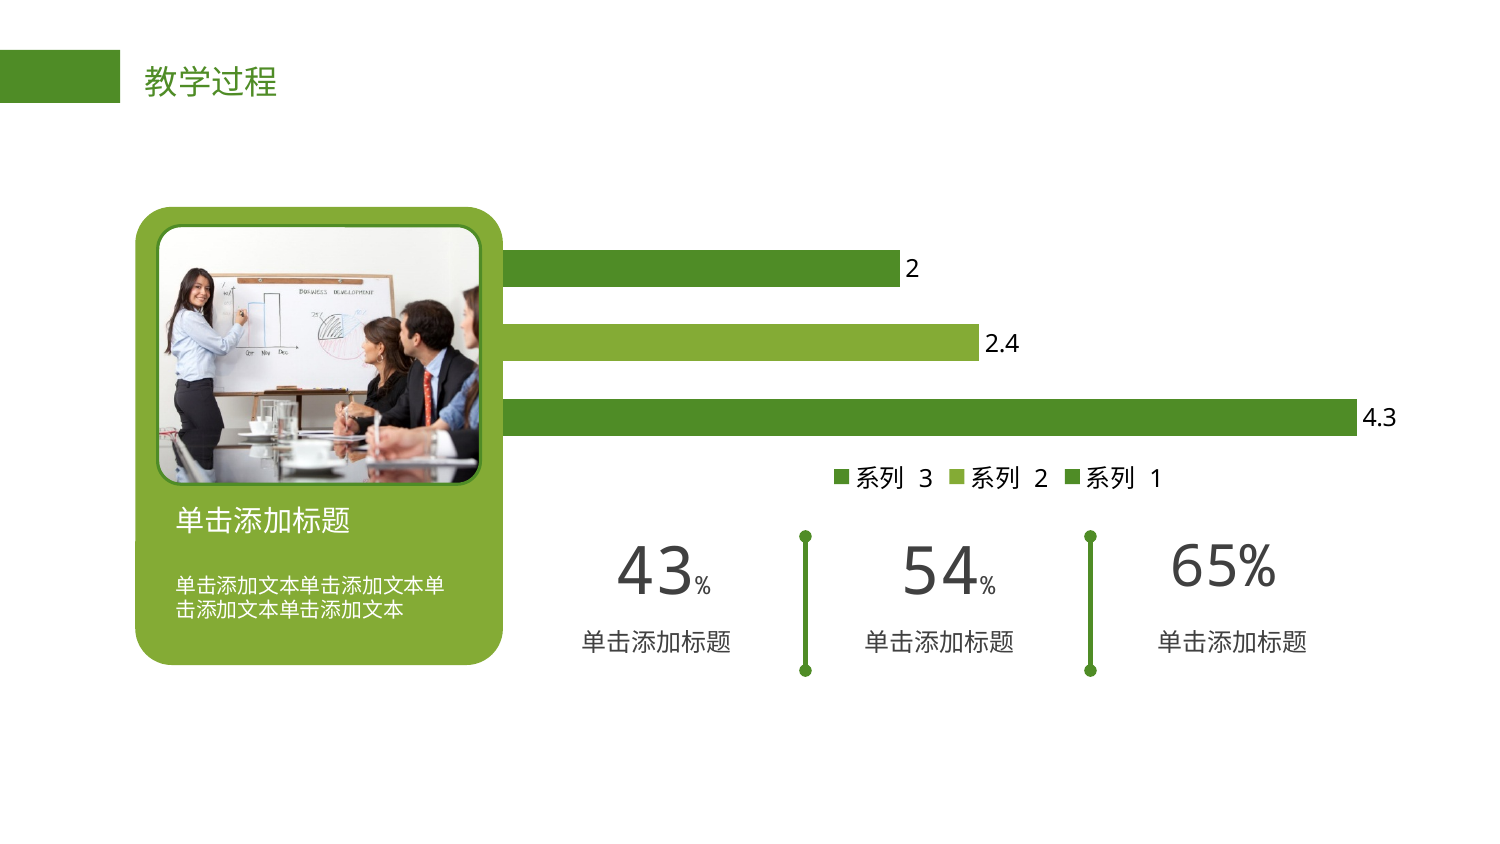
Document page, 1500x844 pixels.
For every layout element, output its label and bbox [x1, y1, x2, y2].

text_box [525, 520, 787, 666]
chart [481, 244, 1500, 502]
text_box [136, 207, 502, 664]
picture [157, 225, 481, 485]
text_box [160, 494, 478, 631]
text_box [809, 520, 1071, 666]
text_box [1102, 520, 1364, 666]
